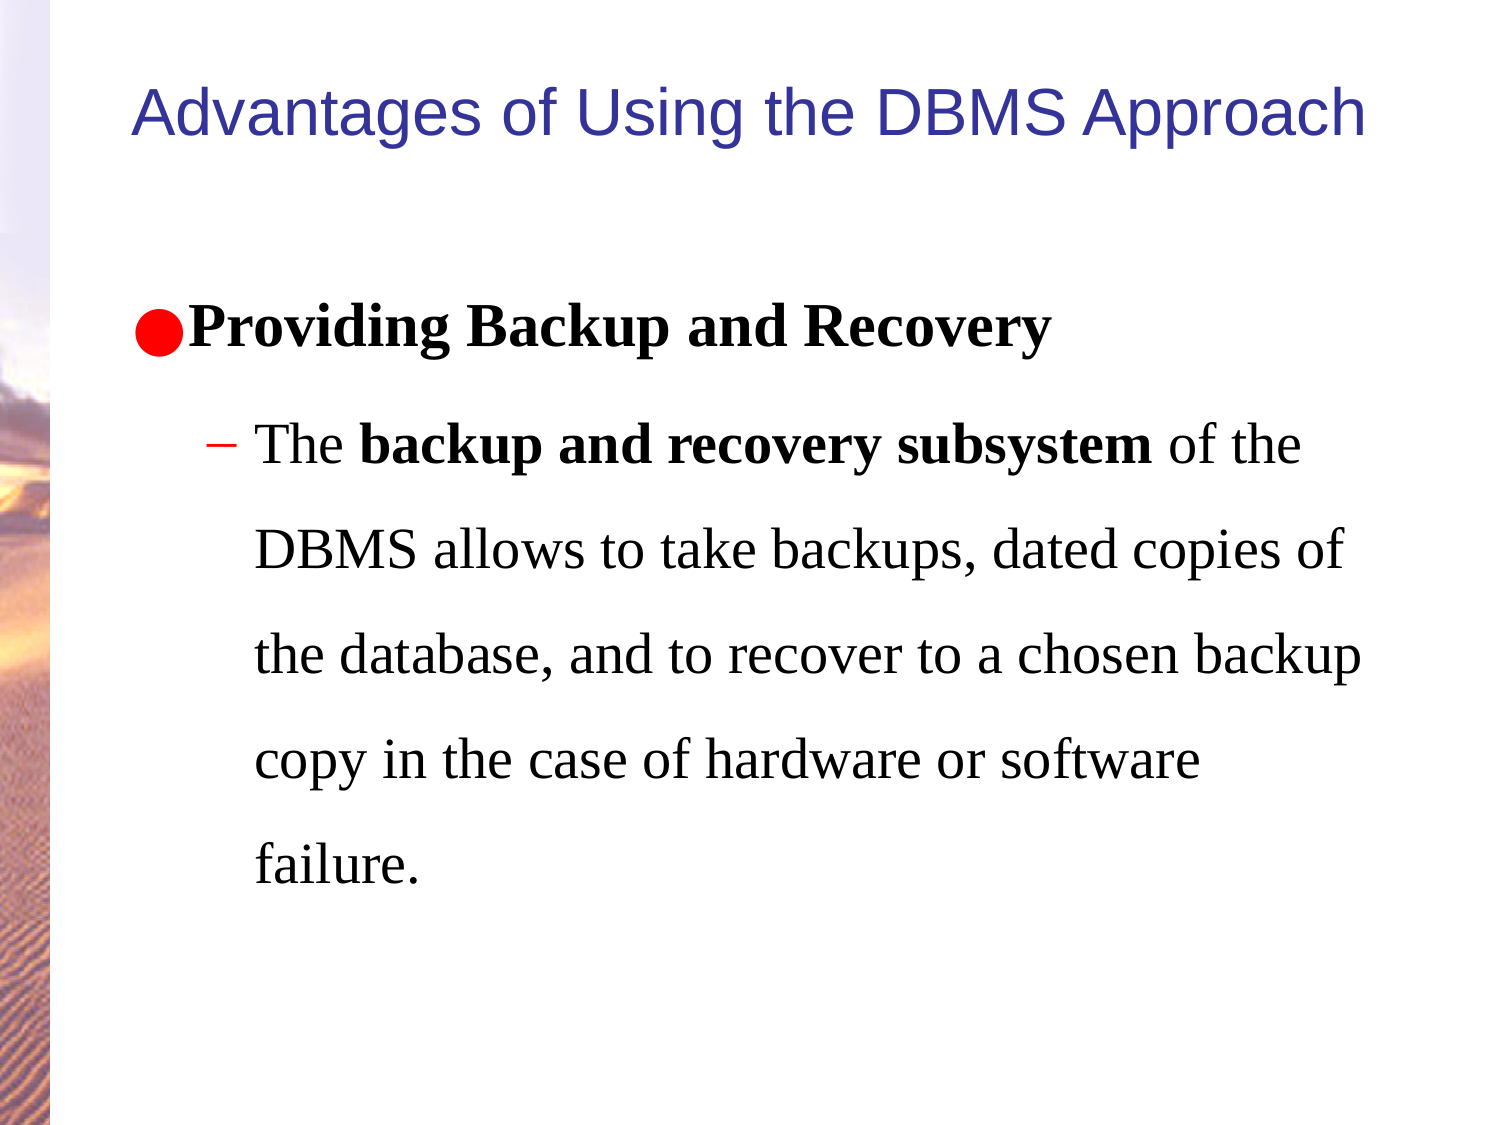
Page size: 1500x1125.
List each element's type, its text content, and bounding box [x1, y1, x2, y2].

title Advantages of Using the DBMS Approach [112, 35, 1388, 182]
picture [0, 0, 50, 1125]
list Providing Backup and Recovery The backup and recovery subsystem of the DBMS allows to take backups, dated copies of the database, and to recover to a chosen backup copy in the case of hardware or software failure. [117, 238, 1393, 914]
